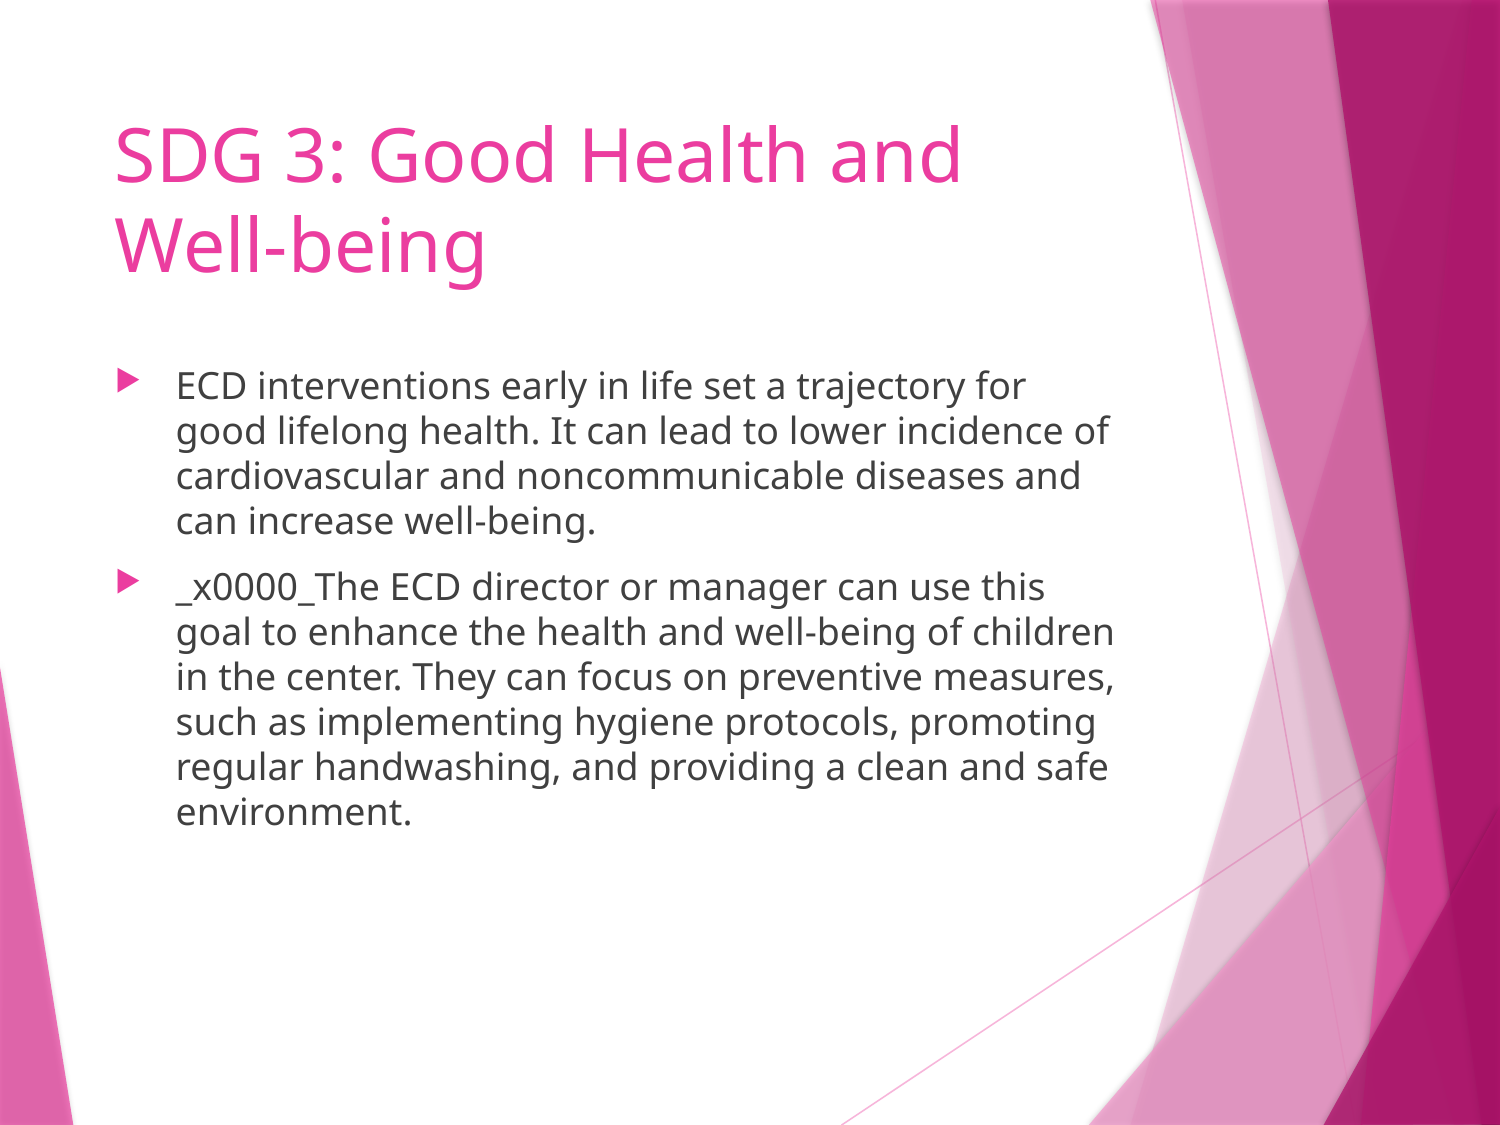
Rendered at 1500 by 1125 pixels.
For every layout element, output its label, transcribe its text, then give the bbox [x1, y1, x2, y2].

list ECD interventions early in life set a trajectory for good lifelong health. It can lead to lower incidence of cardiovascular and noncommunicable diseases and can increase well-being. _x0000_The ECD director or manager can use this goal to enhance the health and well-being of children in the center. They can focus on preventive measures, such as implementing hygiene protocols, promoting regular handwashing, and providing a clean and safe environment. [99, 354, 1142, 992]
title SDG 3: Good Health and Well-being [99, 99, 1142, 317]
